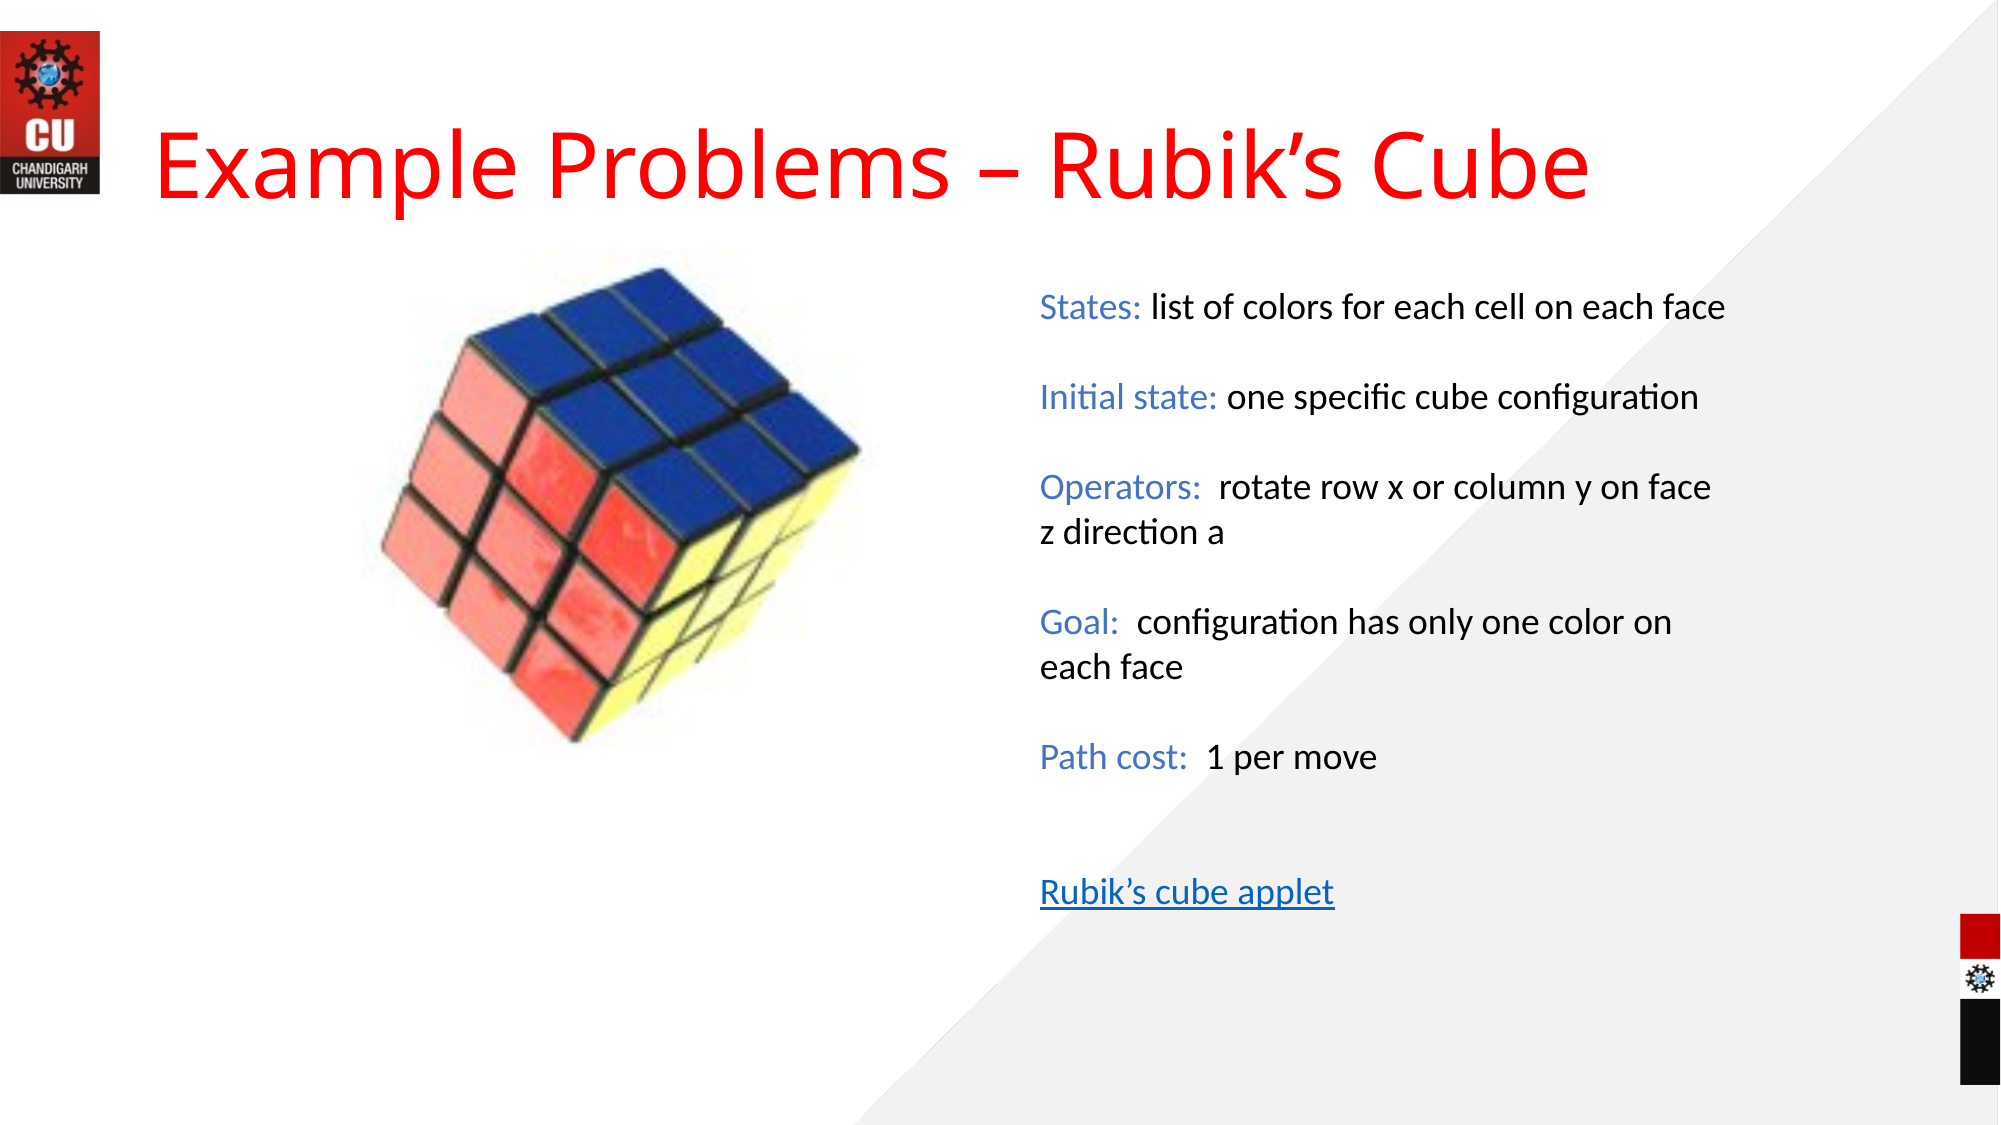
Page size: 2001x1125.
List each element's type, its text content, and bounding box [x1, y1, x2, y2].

title Example Problems – Rubik’s Cube [137, 59, 1863, 278]
picture [0, 0, 2001, 1125]
text_box States: list of colors for each cell on each face Initial state: one specific cube configuration Operators: rotate row x or column y on face z direction a Goal: configuration has only one color on each face Path cost: 1 per move Rubik’s cube applet [1025, 274, 1750, 920]
